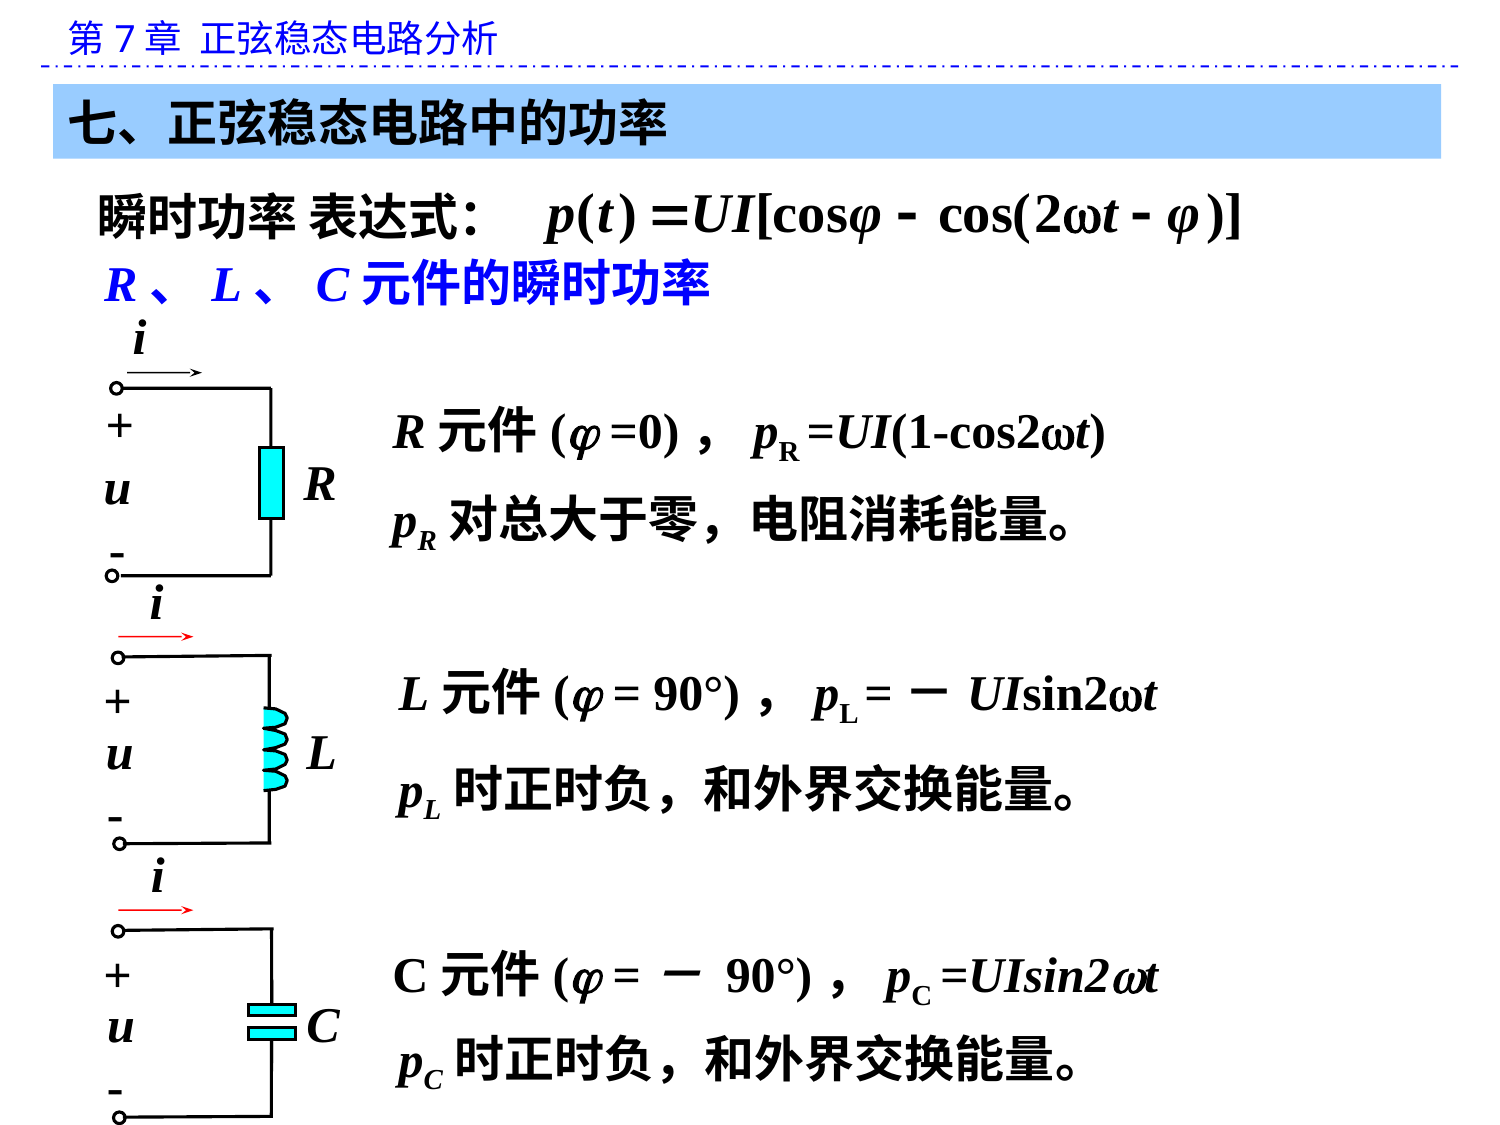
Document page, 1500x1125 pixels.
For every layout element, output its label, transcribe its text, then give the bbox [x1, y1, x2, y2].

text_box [88, 561, 353, 850]
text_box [530, 180, 1253, 256]
text_box L元件( = 90°)，pL =－UIsin2t [383, 653, 1430, 736]
text_box pL时正时负，和外界交换能量。 [383, 736, 1436, 833]
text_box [88, 853, 356, 1124]
text_box R、L、C元件的瞬时功率 [76, 244, 1128, 320]
text_box pR对总大于零，电阻消耗能量。 [377, 466, 1430, 564]
text_box pC时正时负，和外界交换能量。 [383, 1006, 1424, 1103]
text_box C元件( =－ 90°)，pC =UIsin2t [377, 935, 1412, 1019]
text_box 瞬时功率 表达式： [82, 178, 638, 253]
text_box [88, 297, 352, 561]
text_box R元件( =0)，pR =UI(1-cos2t) [377, 391, 1430, 466]
text_box 七、正弦稳态电路中的功率 [53, 84, 1442, 159]
